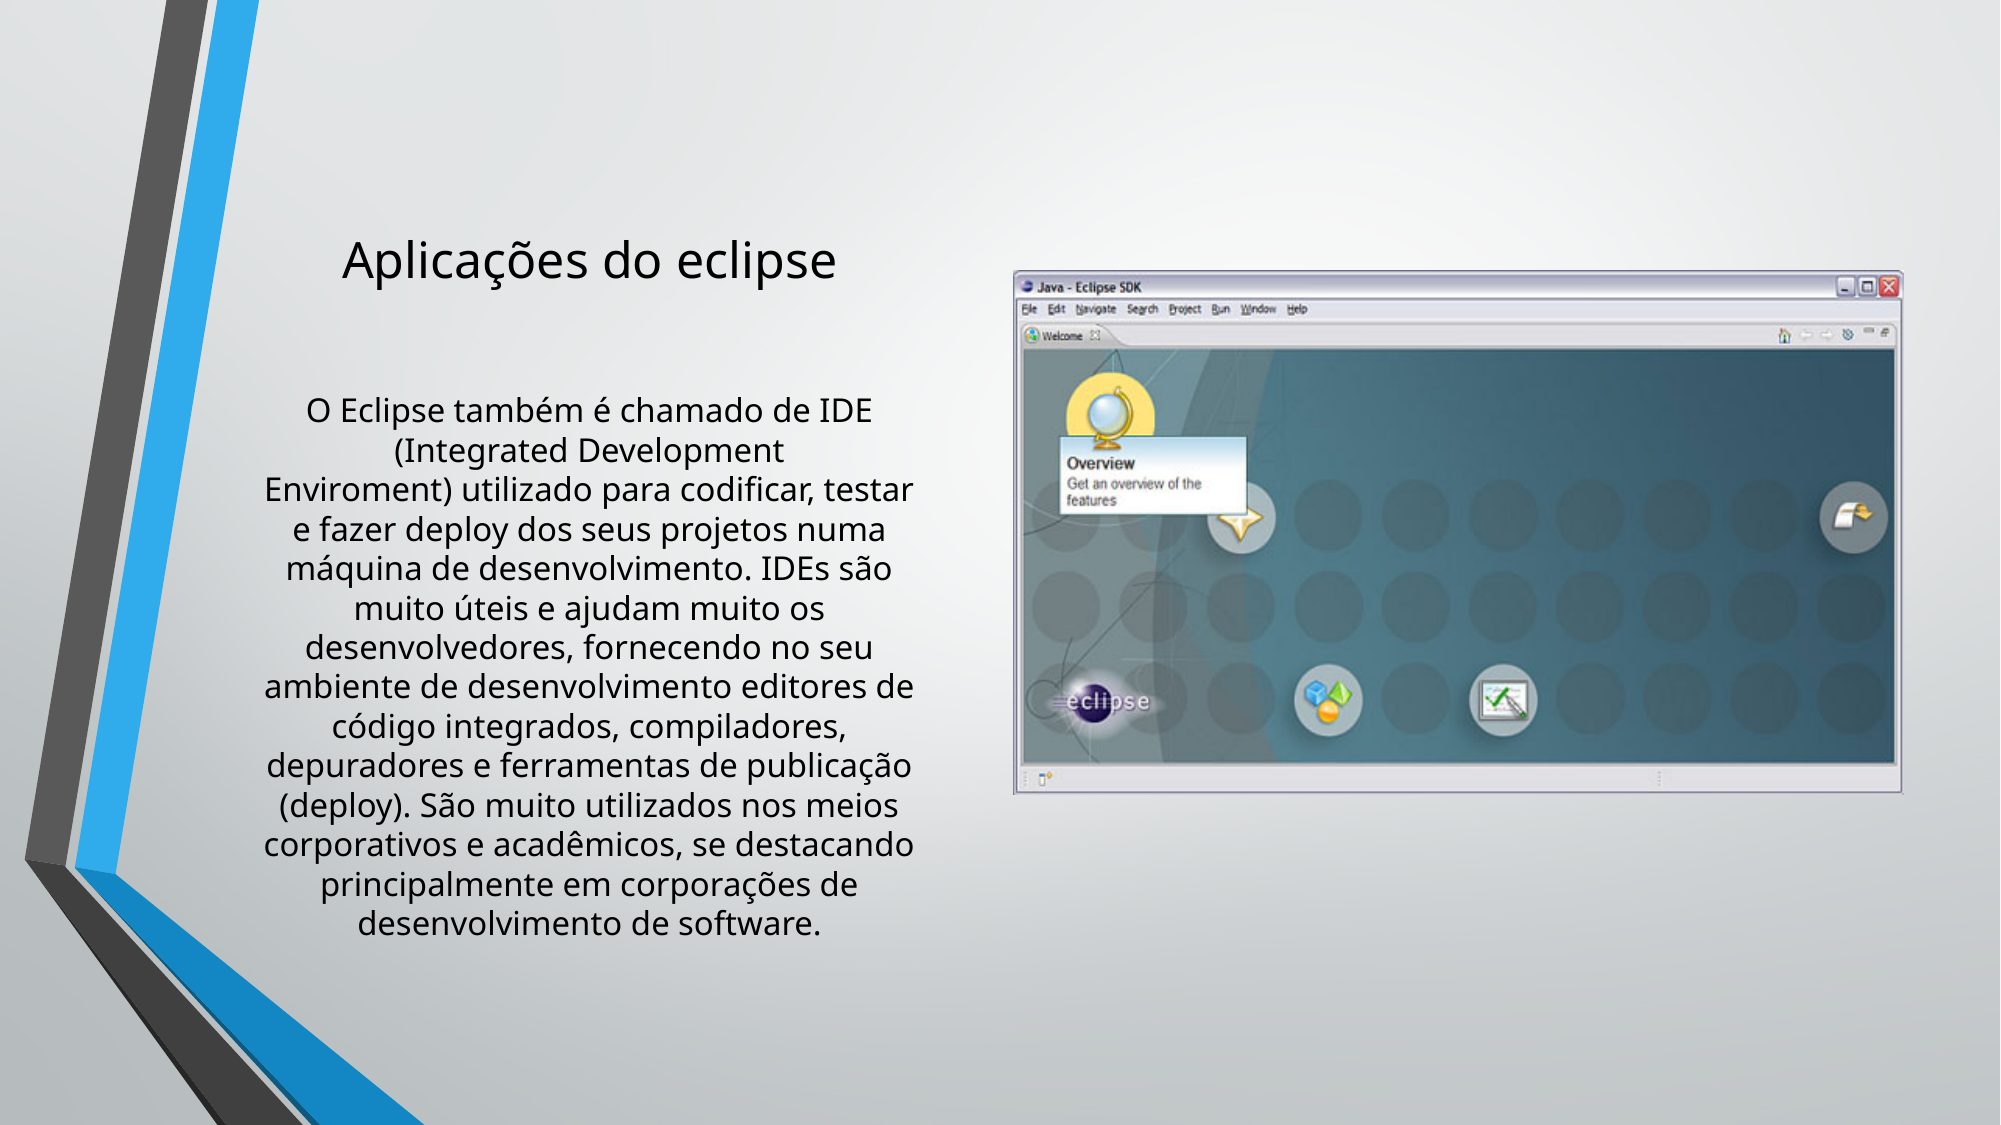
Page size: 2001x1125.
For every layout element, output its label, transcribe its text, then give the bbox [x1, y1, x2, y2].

list O Eclipse também é chamado de IDE (Integrated Development Enviroment) utilizado para codificar, testar e fazer deploy dos seus projetos numa máquina de desenvolvimento. IDEs são muito úteis e ajudam muito os desenvolvedores, fornecendo no seu ambiente de desenvolvimento editores de código integrados, compiladores, depuradores e ferramentas de publicação (deploy). São muito utilizados nos meios corporativos e acadêmicos, se destacando principalmente em corporações de desenvolvimento de software. [243, 382, 937, 950]
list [1013, 270, 1904, 796]
title Aplicações do eclipse [243, 181, 937, 297]
